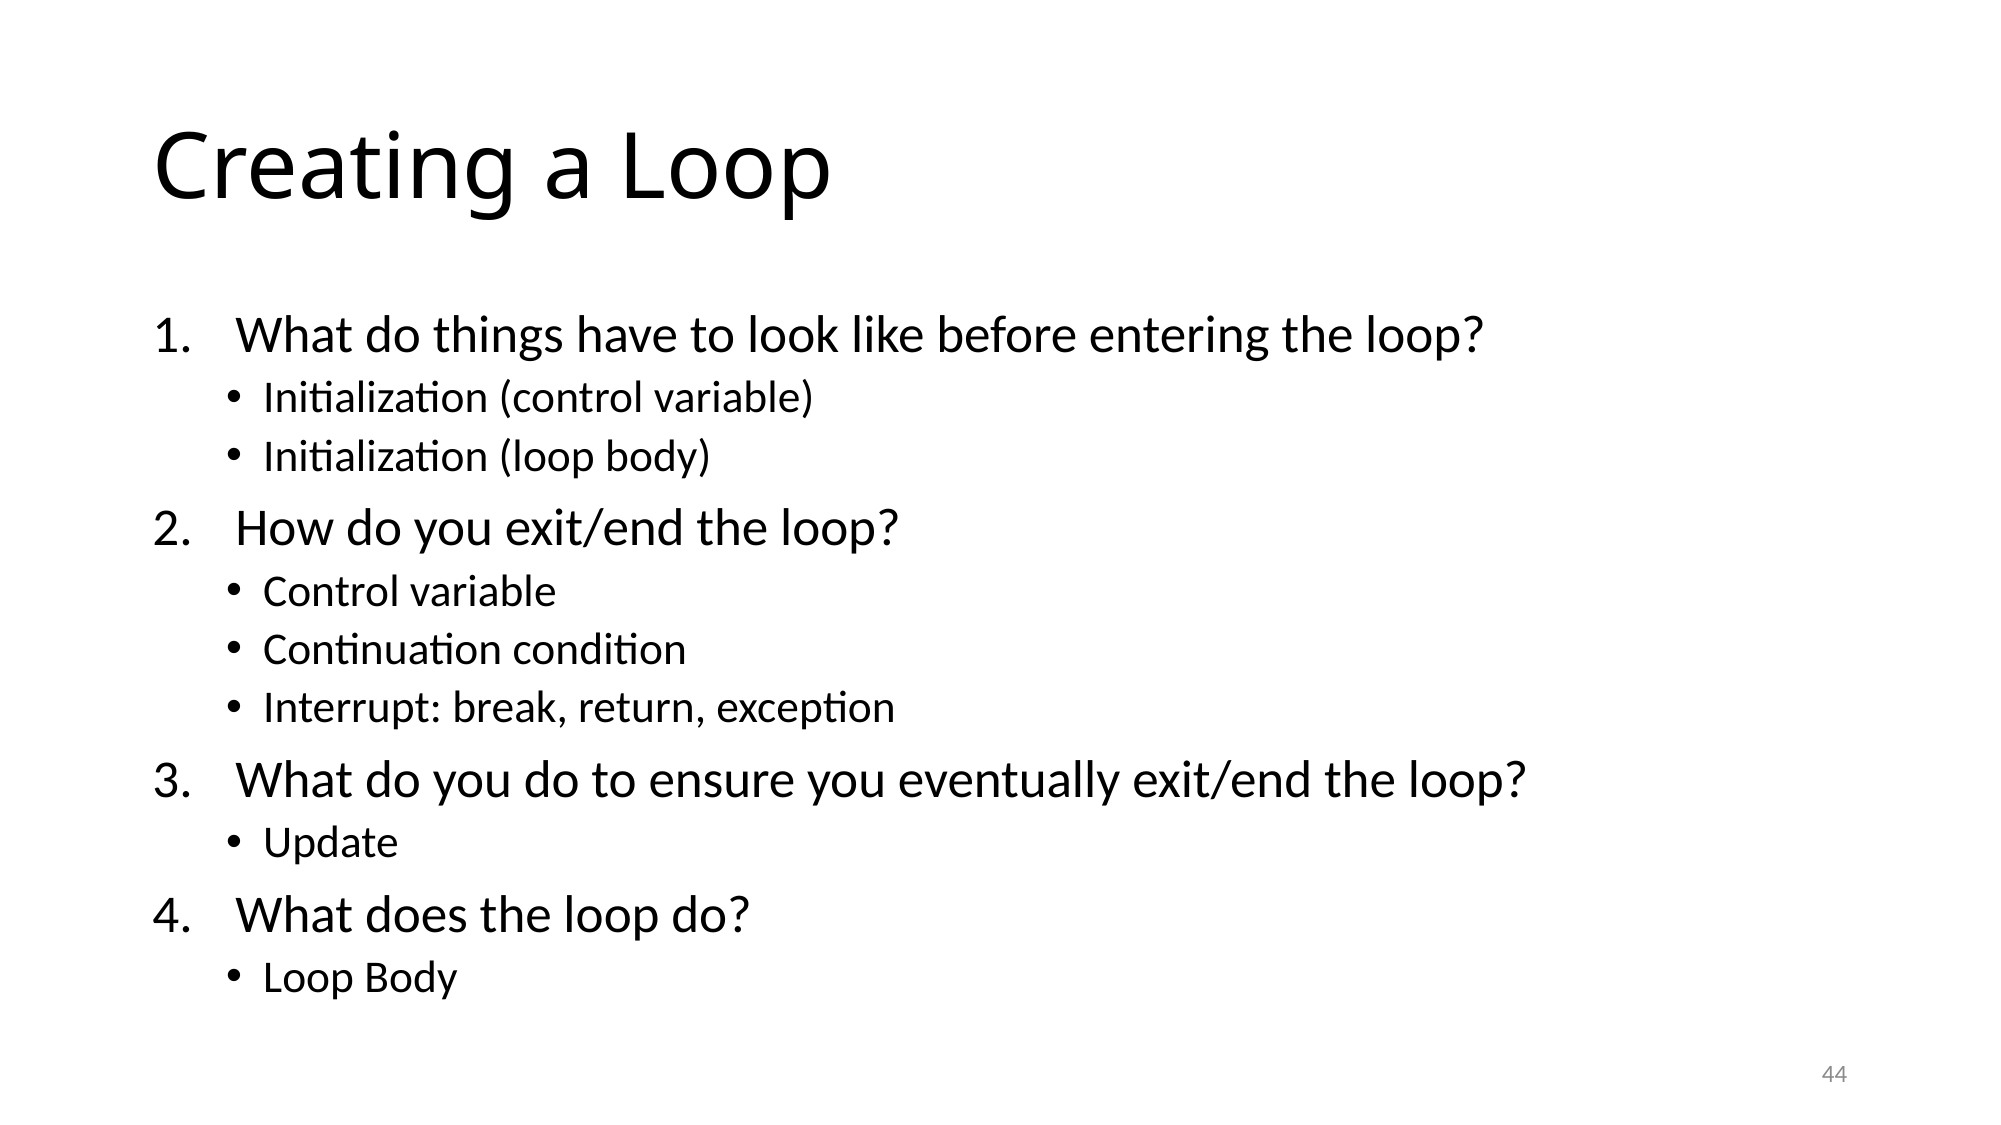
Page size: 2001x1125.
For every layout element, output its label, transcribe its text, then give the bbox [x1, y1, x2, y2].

slide_number 44 [1412, 1042, 1863, 1103]
title Creating a Loop [137, 59, 1863, 278]
list What do things have to look like before entering the loop? Initialization (control variable) Initialization (loop body) How do you exit/end the loop? Control variable Continuation condition Interrupt: break, return, exception What do you do to ensure you eventually exit/end the loop? Update What does the loop do? Loop Body [137, 299, 1863, 1014]
